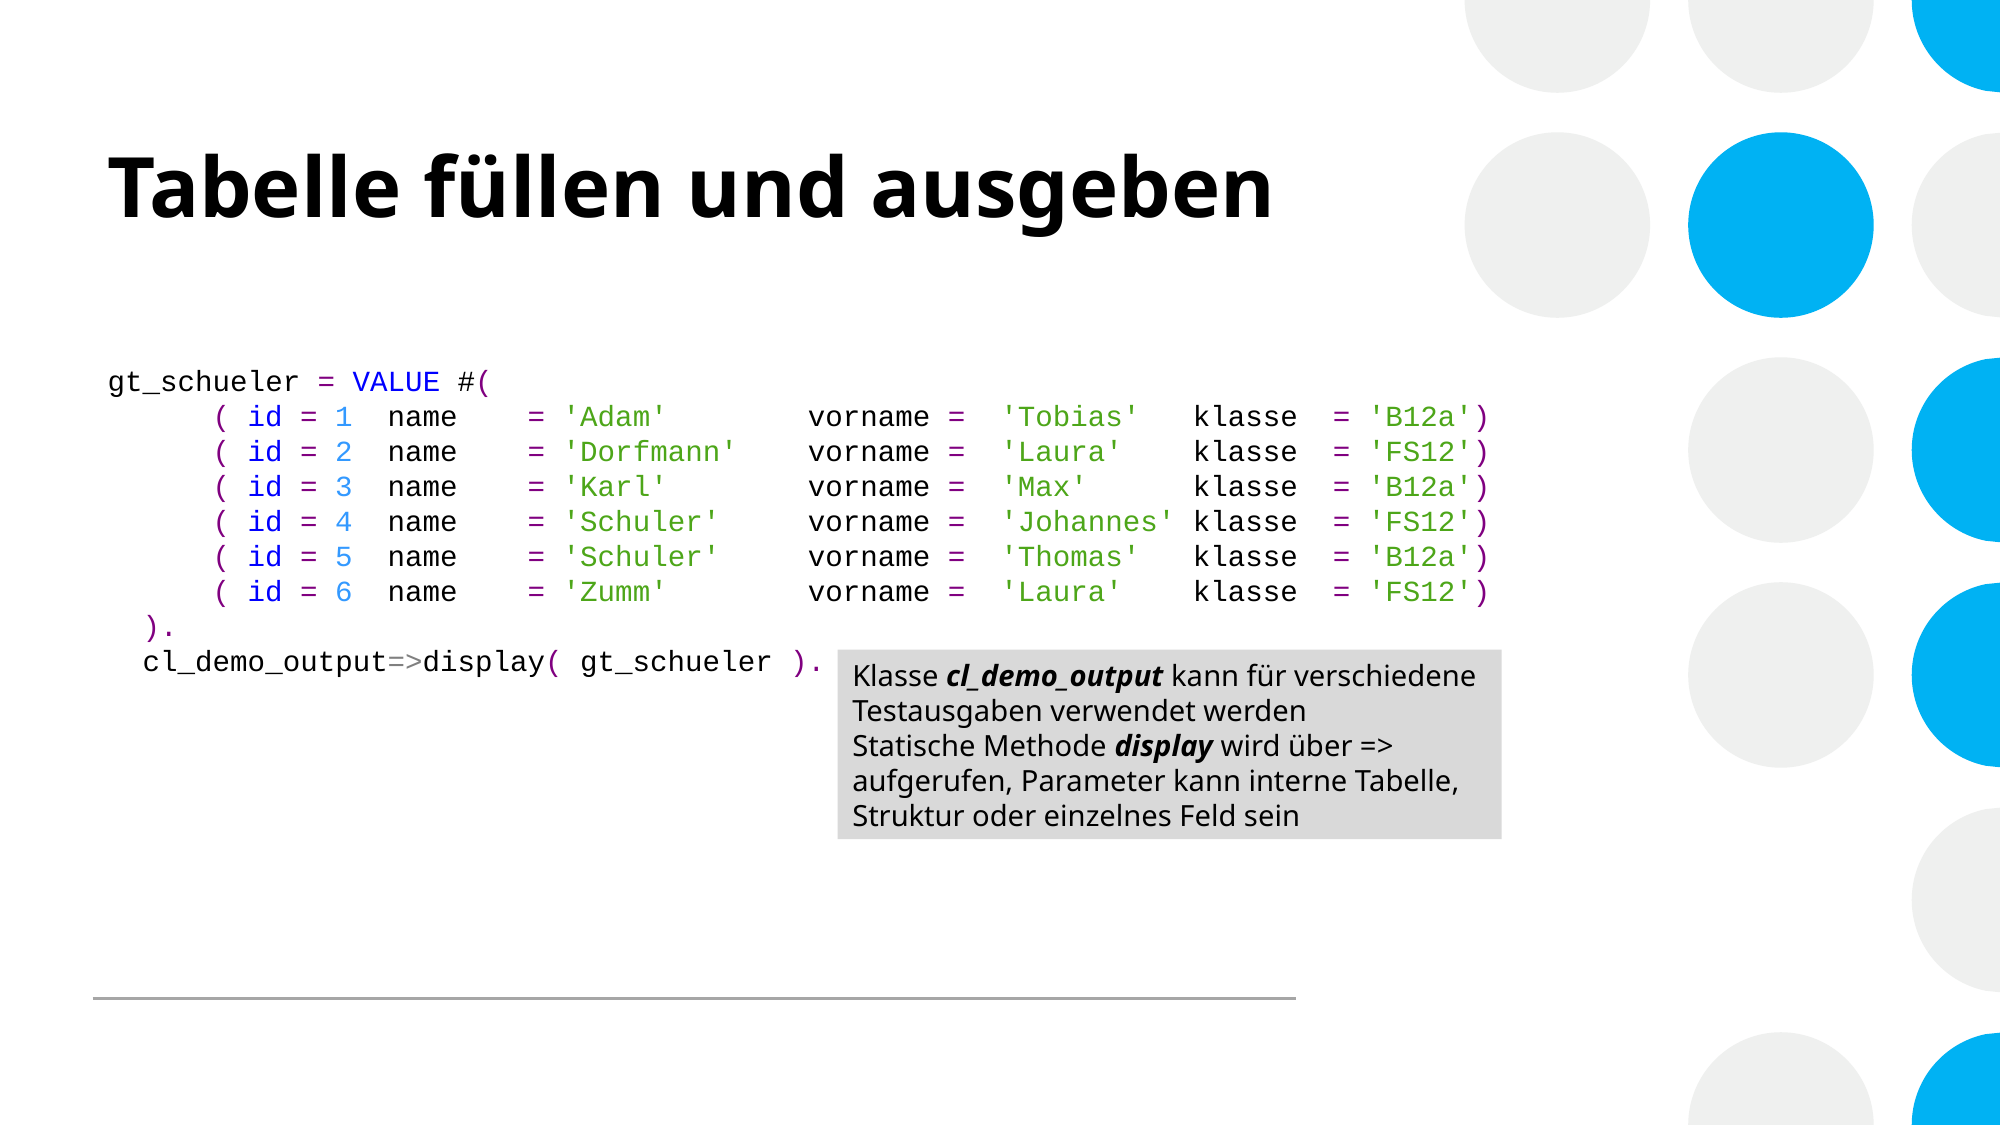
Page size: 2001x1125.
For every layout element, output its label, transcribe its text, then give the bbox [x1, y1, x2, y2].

list gt_schueler = VALUE #( ( id = 1 name = 'Adam' vorname = 'Tobias' klasse = 'B12a') ( id = 2 name = 'Dorfmann' vorname = 'Laura' klasse = 'FS12') ( id = 3 name = 'Karl' vorname = 'Max' klasse = 'B12a') ( id = 4 name = 'Schuler' vorname = 'Johannes' klasse = 'FS12') ( id = 5 name = 'Schuler' vorname = 'Thomas' klasse = 'B12a') ( id = 6 name = 'Zumm' vorname = 'Laura' klasse = 'FS12') ). cl_demo_output=>display( gt_schueler ). [92, 354, 1627, 946]
text_box Klasse cl_demo_output kann für verschiedene Testausgaben verwendet werden Statische Methode display wird über => aufgerufen, Parameter kann interne Tabelle, Struktur oder einzelnes Feld sein [837, 649, 1502, 840]
title Tabelle füllen und ausgeben [92, 126, 1297, 335]
